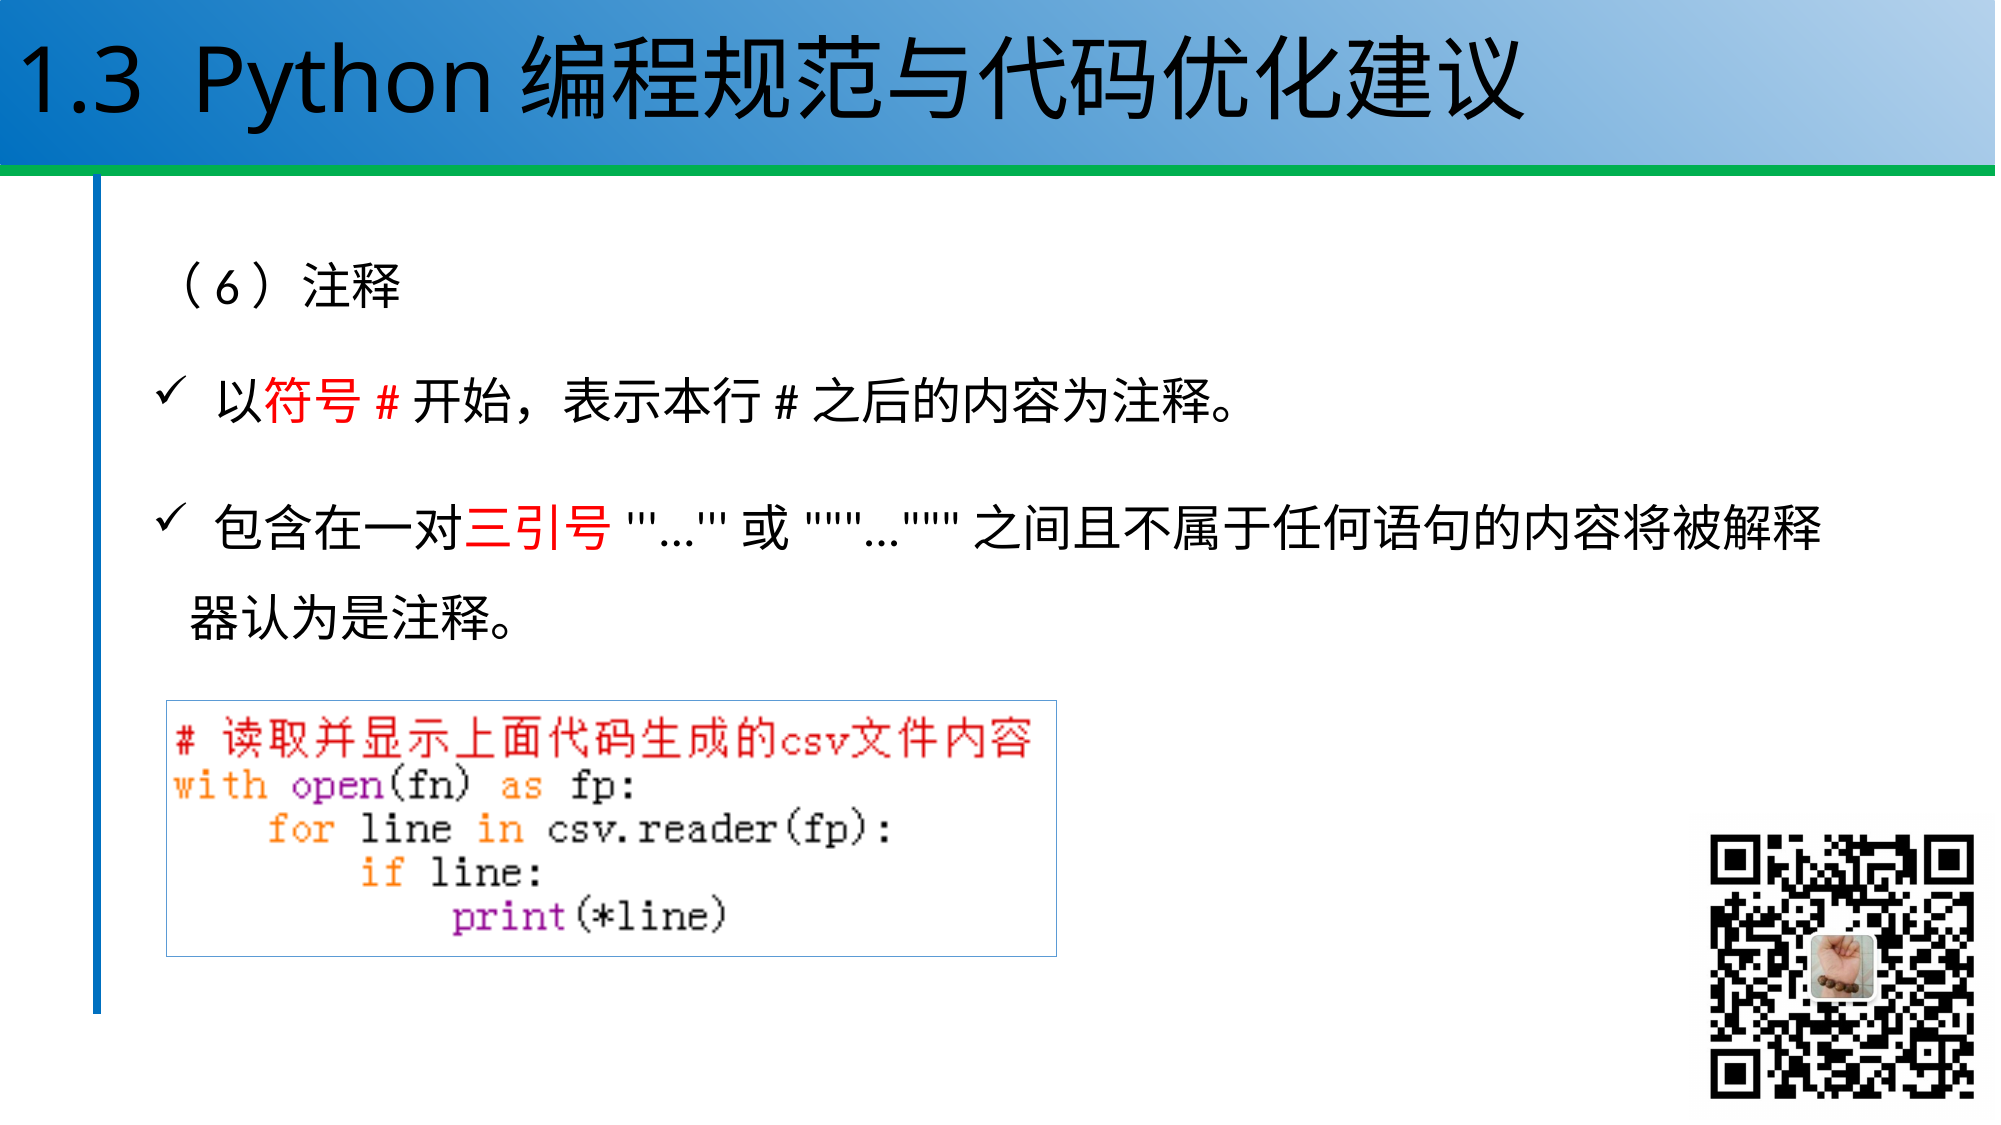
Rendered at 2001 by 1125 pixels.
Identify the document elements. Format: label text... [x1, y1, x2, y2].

slide_number [1412, 1042, 1863, 1103]
picture [166, 700, 1057, 957]
title 1.3 Python编程规范与代码优化建议 [0, 0, 1995, 165]
picture [1689, 813, 1995, 1120]
list （6）注释 以符号#开始，表示本行#之后的内容为注释。 包含在一对三引号'''...'''或"""..."""之间且不属于任何语句的内容将被解释器认为是注释。 [137, 216, 1863, 978]
